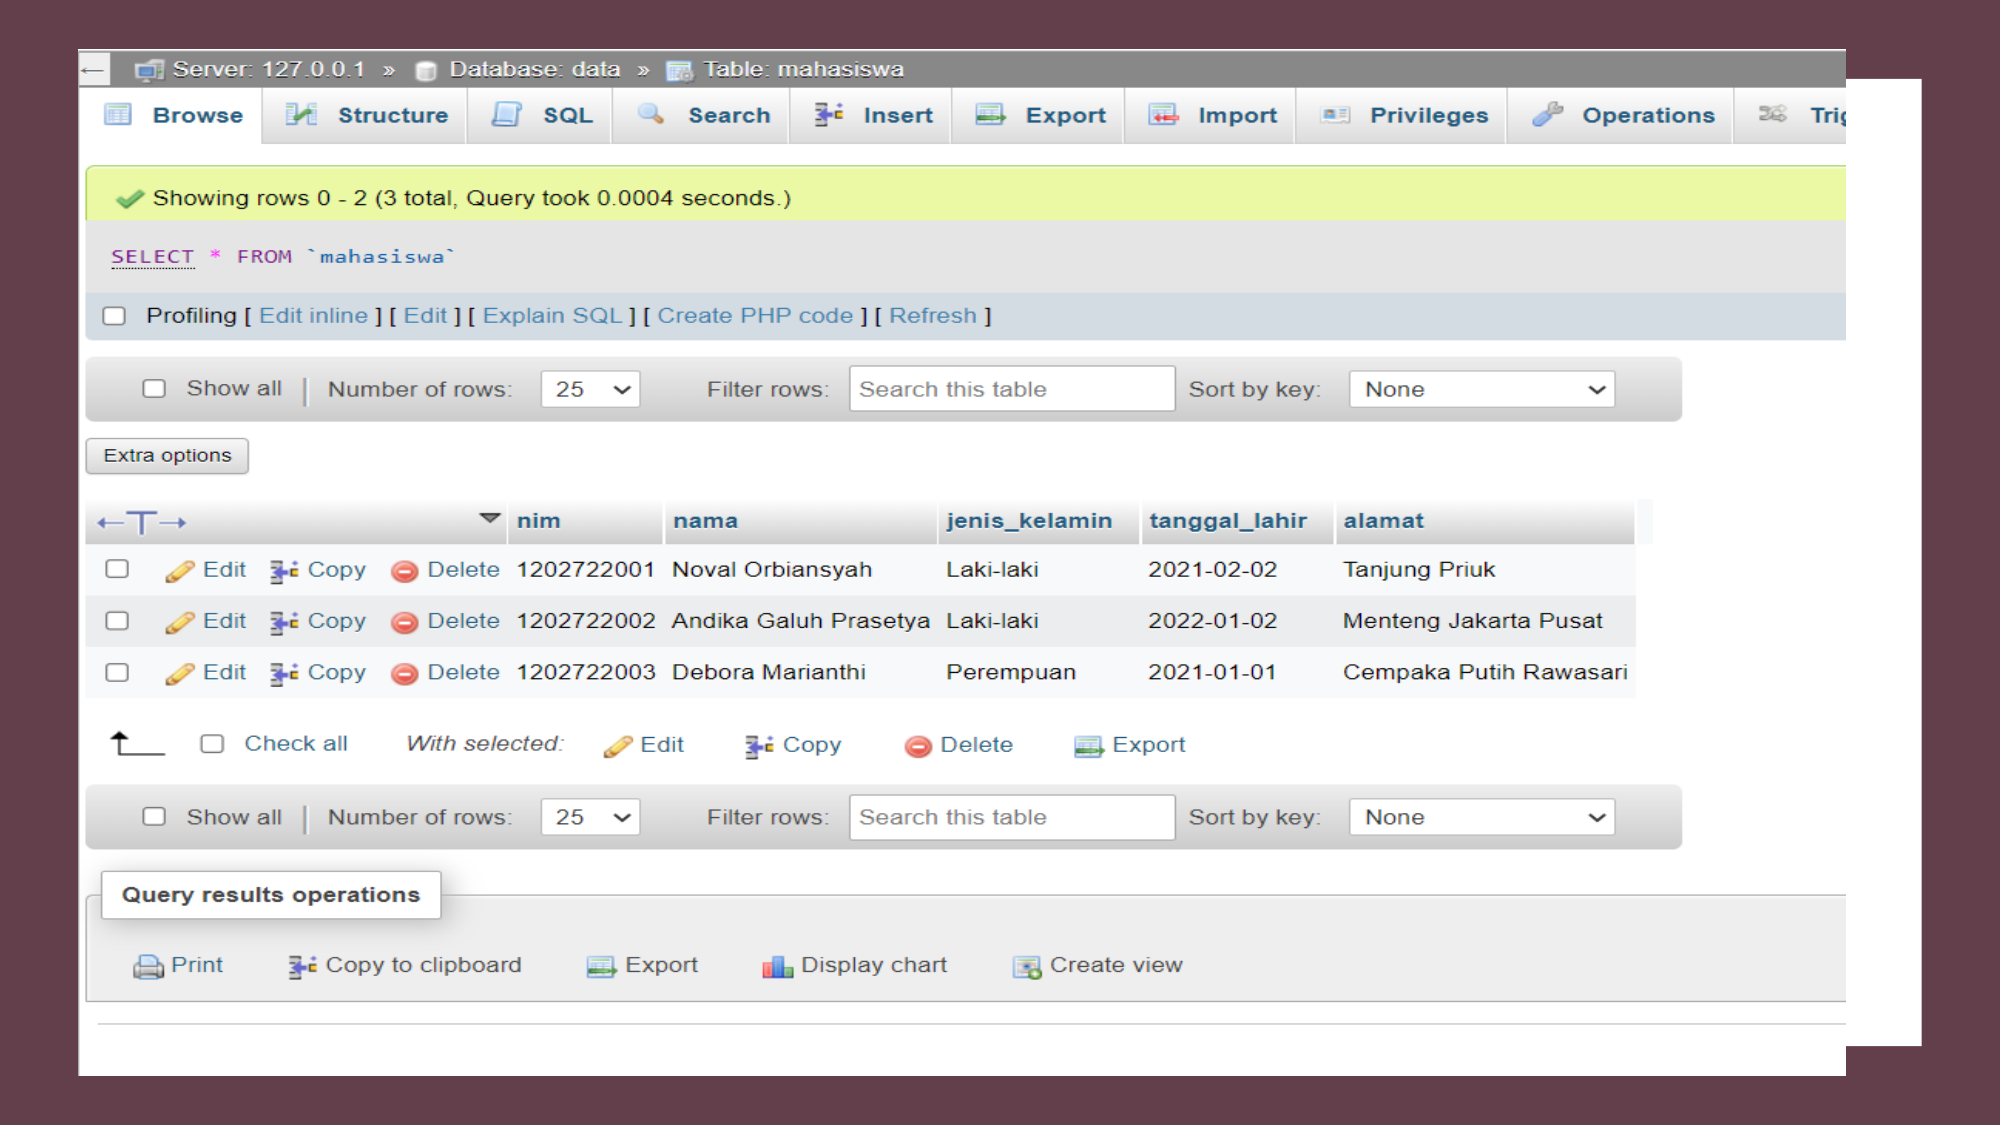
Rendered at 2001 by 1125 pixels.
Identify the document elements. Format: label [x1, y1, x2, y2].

text_box [0, 0, 2000, 1125]
text_box [1846, 78, 1923, 1047]
picture [78, 49, 1846, 1076]
